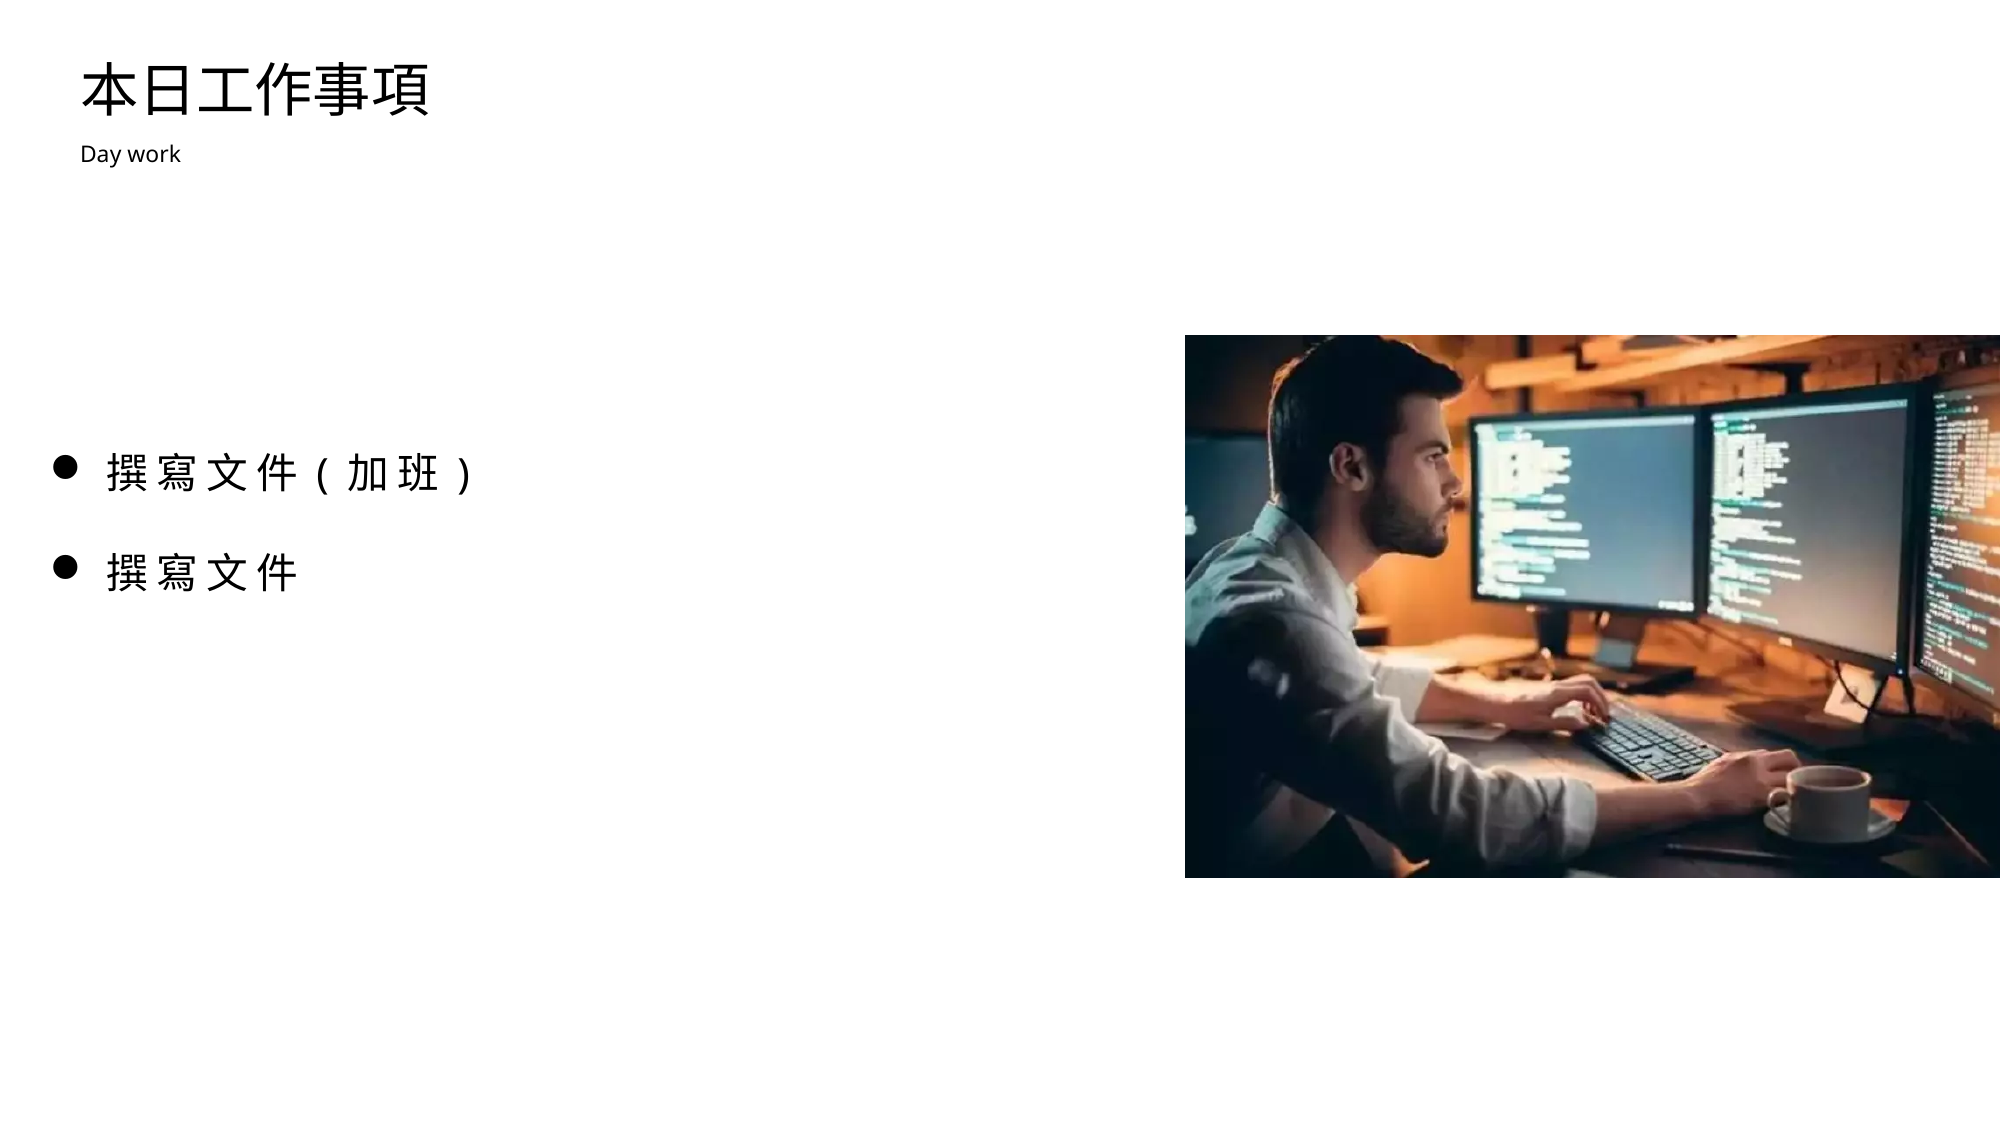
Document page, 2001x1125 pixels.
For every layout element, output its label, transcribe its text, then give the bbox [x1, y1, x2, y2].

text_box 撰寫文件(加班) 撰寫文件 [35, 439, 1098, 605]
picture [1185, 335, 2000, 878]
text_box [65, 45, 620, 175]
